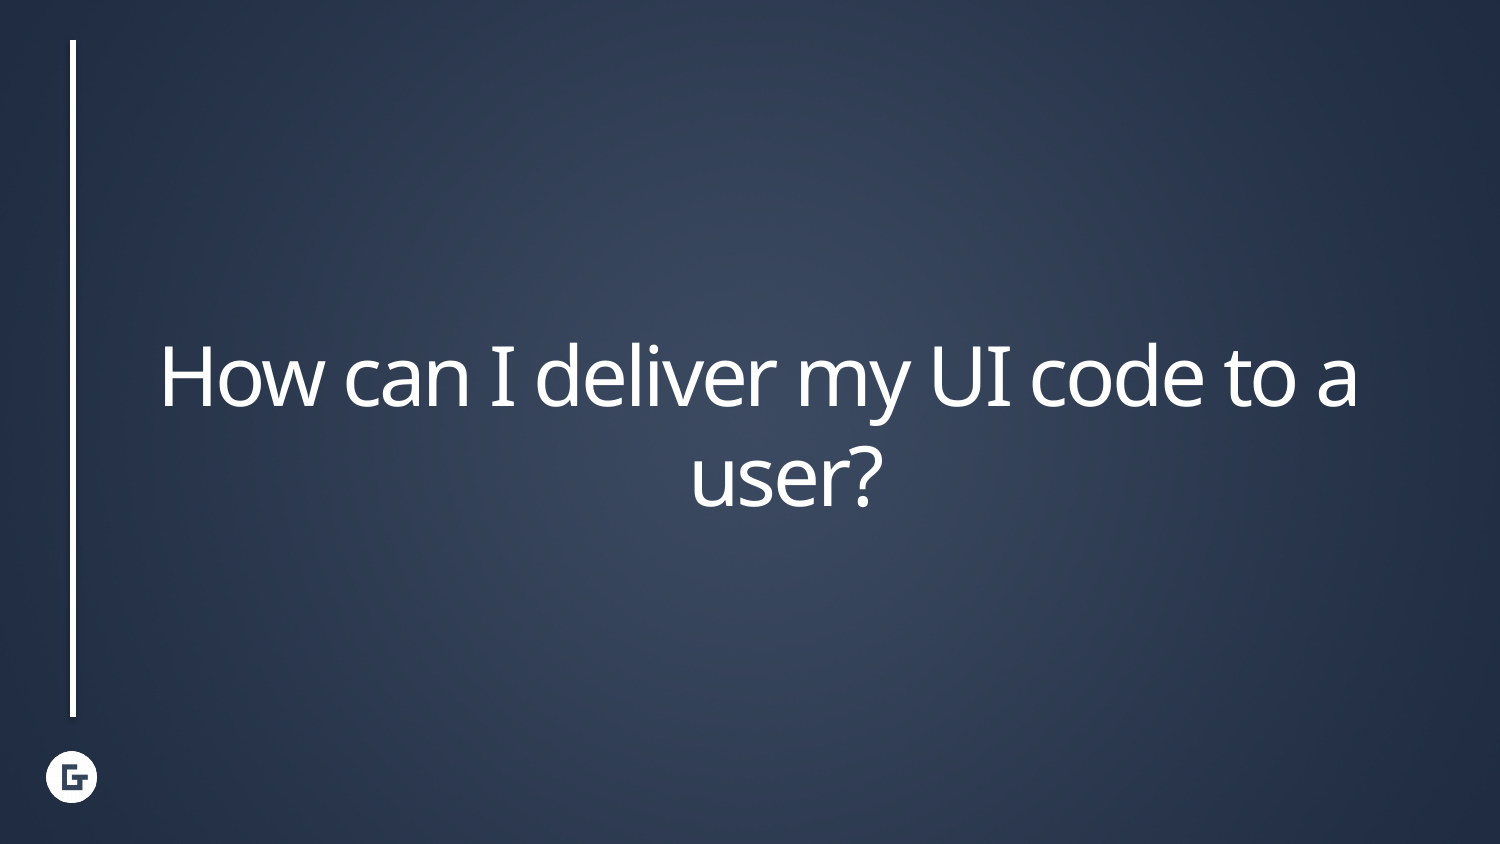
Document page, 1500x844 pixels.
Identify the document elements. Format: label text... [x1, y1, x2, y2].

picture [0, 0, 1500, 844]
list How can I deliver my UI code to a user? [90, 315, 1428, 526]
